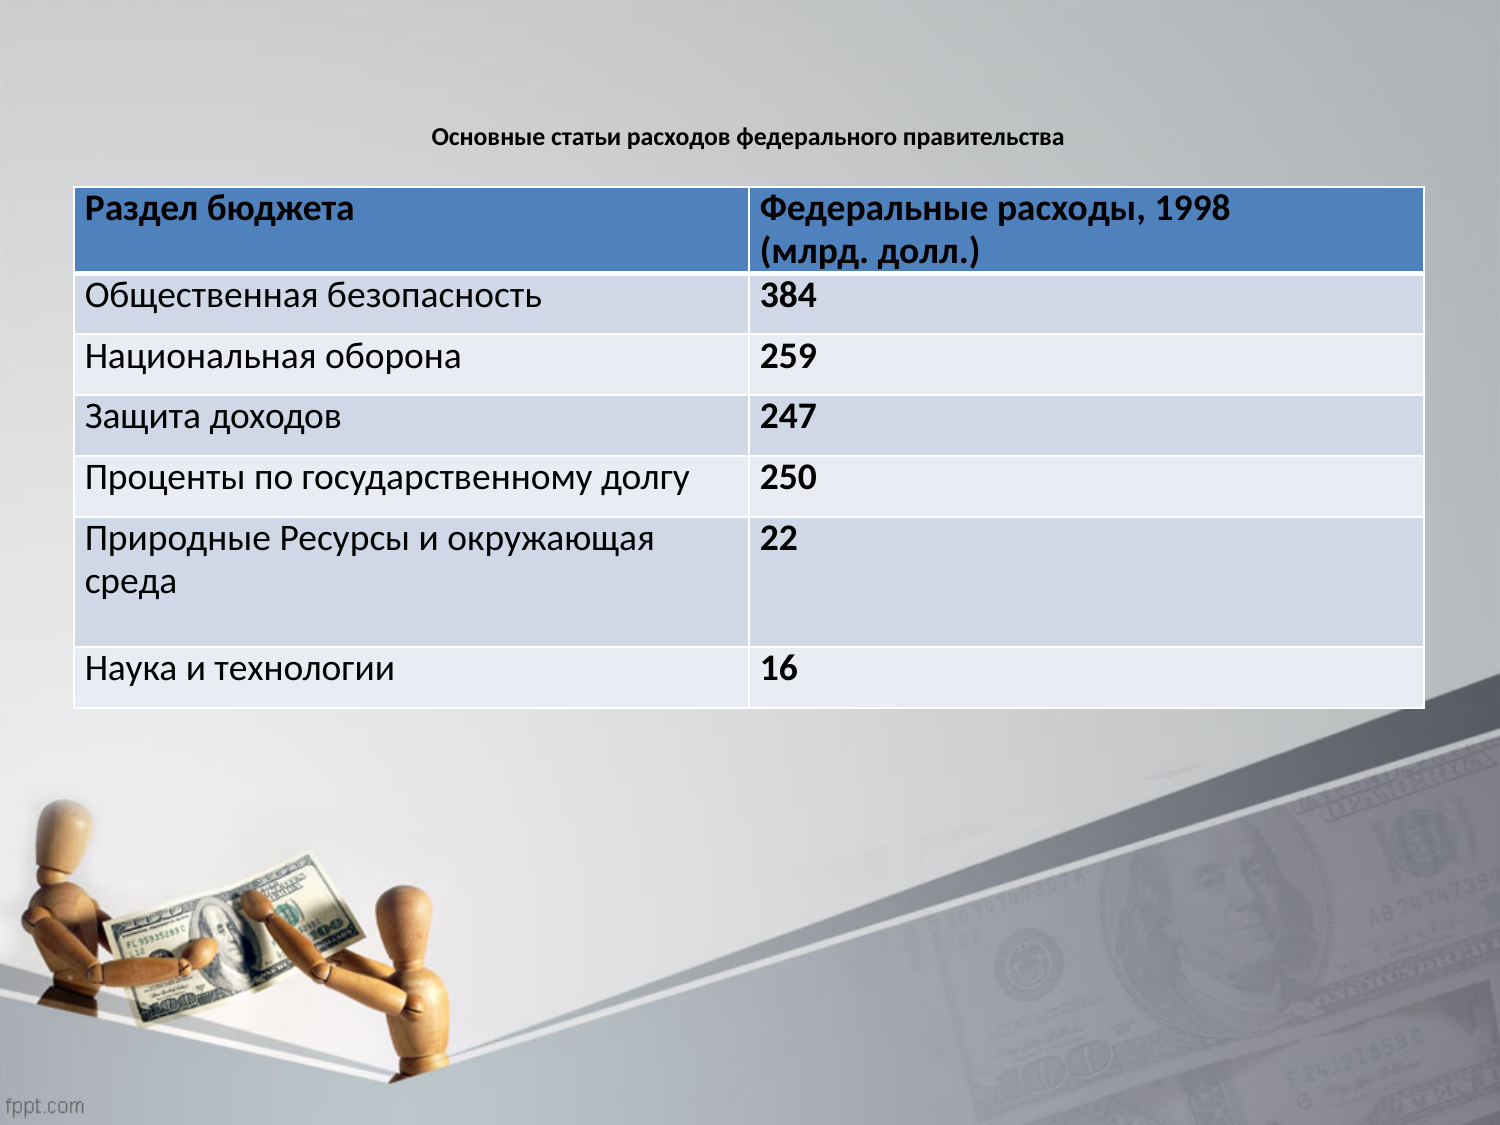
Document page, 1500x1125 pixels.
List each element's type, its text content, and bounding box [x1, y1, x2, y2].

table_cell Наука и технологии [75, 648, 748, 707]
title Основные статьи расходов федерального правительства [73, 111, 1424, 186]
picture [0, 0, 1500, 1125]
table_cell 22 [750, 518, 1423, 646]
table_cell Защита доходов [75, 396, 748, 455]
table_header Федеральные расходы, 1998 (млрд. долл.) [750, 188, 1423, 271]
table_cell 247 [750, 396, 1423, 455]
table_cell 16 [750, 648, 1423, 707]
table_cell 259 [750, 335, 1423, 394]
table_header Раздел бюджета [75, 188, 748, 271]
table_cell 384 [750, 276, 1423, 333]
table_cell Национальная оборона [75, 335, 748, 394]
table_cell 250 [750, 457, 1423, 516]
table_cell Общественная безопасность [75, 276, 748, 333]
table_cell Природные Ресурсы и окружающая среда [75, 518, 748, 646]
table_cell Проценты по государственному долгу [75, 457, 748, 516]
